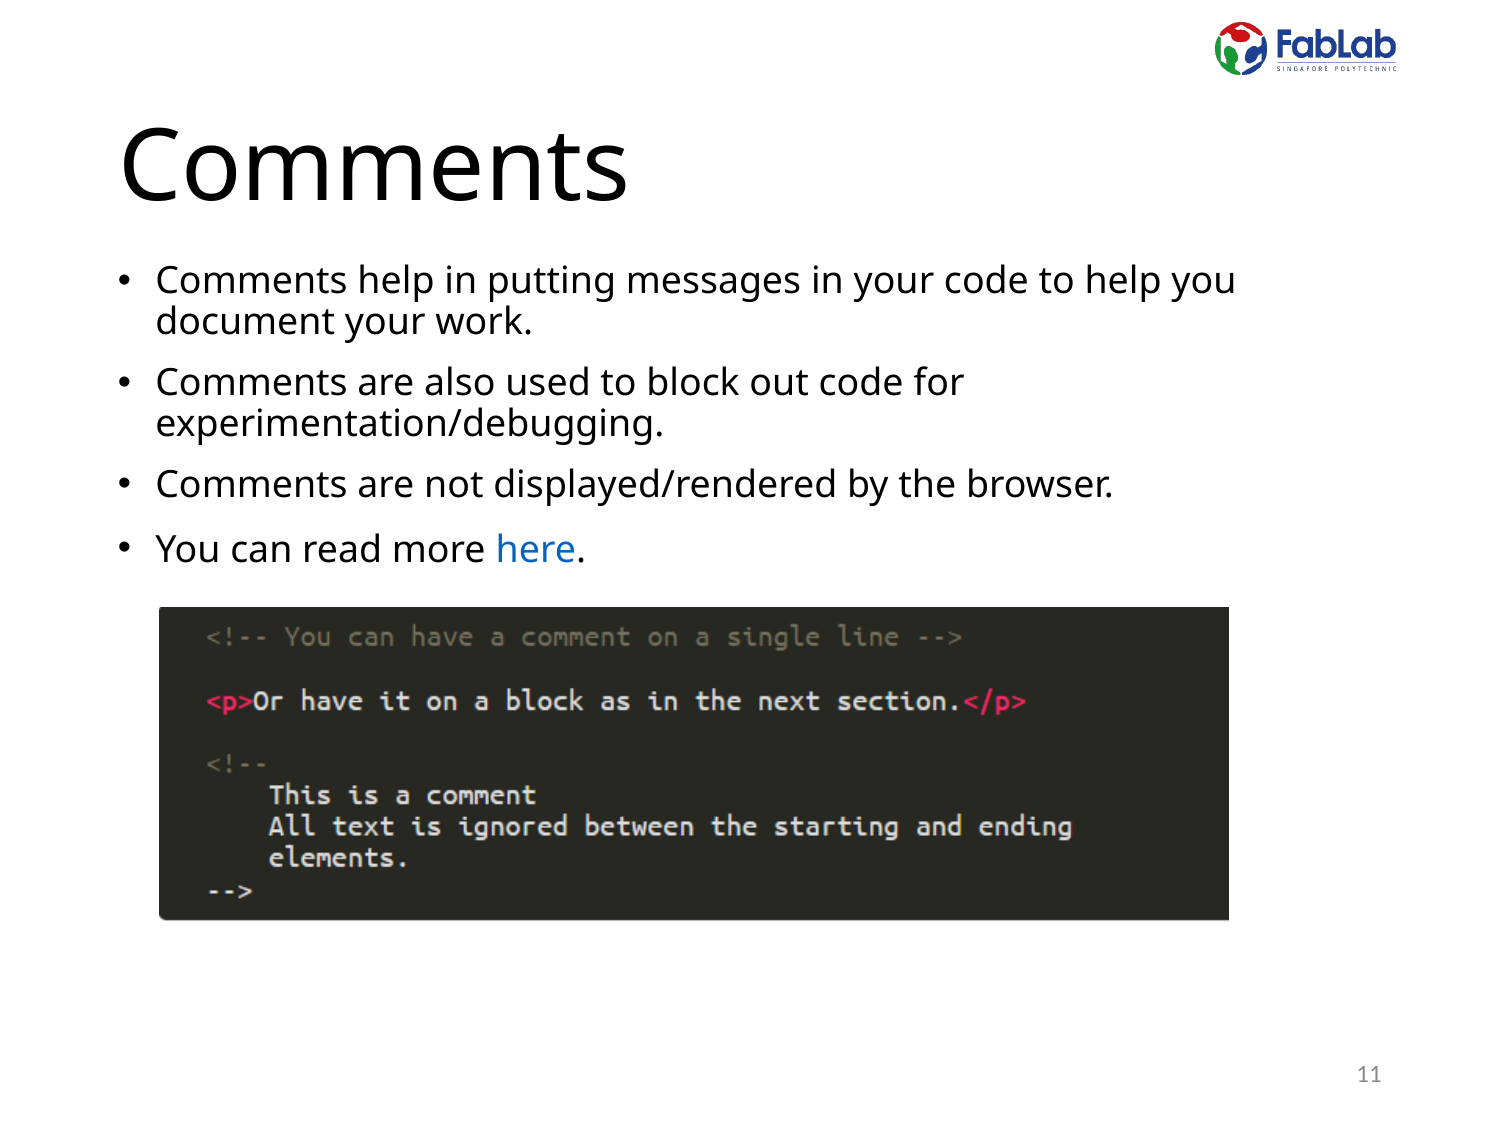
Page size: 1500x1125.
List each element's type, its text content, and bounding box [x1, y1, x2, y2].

list Comments help in putting messages in your code to help you document your work. Comments are also used to block out code for experimentation/debugging. Comments are not displayed/rendered by the browser. You can read more here. [103, 253, 1397, 1014]
slide_number 11 [1059, 1042, 1397, 1103]
picture [159, 607, 1229, 922]
picture [1215, 22, 1396, 59]
title Comments [103, 59, 1397, 253]
